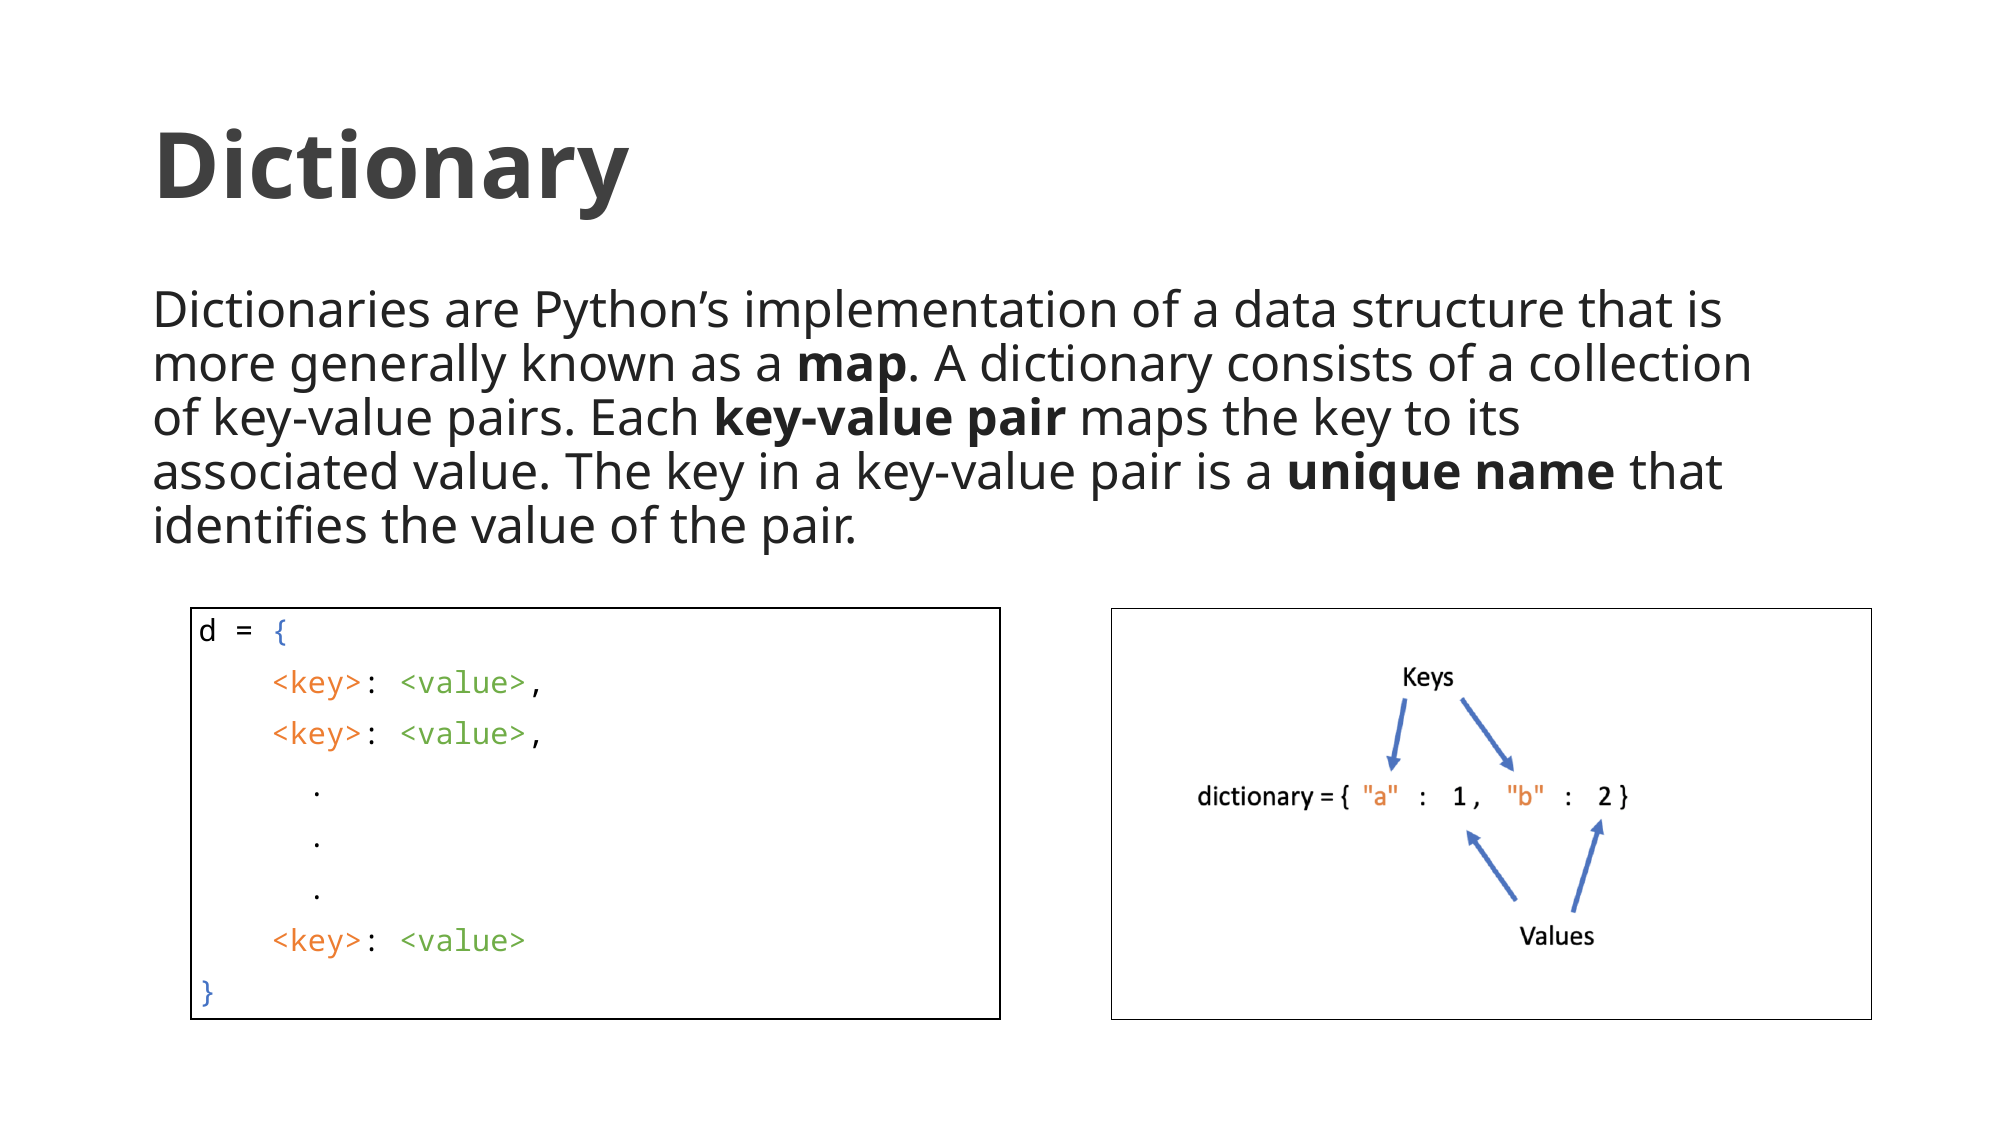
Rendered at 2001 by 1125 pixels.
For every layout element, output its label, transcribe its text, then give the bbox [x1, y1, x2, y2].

picture [1111, 608, 1873, 1020]
title Dictionary [137, 59, 1863, 278]
text_box Dictionaries are Python’s implementation of a data structure that is more generally known as a map. A dictionary consists of a collection of key-value pairs. Each key-value pair maps the key to its associated value. The key in a key-value pair is a unique name that identifies the value of the pair. [137, 277, 1770, 1103]
text_box d = { <key>: <value>, <key>: <value>, . . . <key>: <value> } [190, 608, 1000, 1020]
